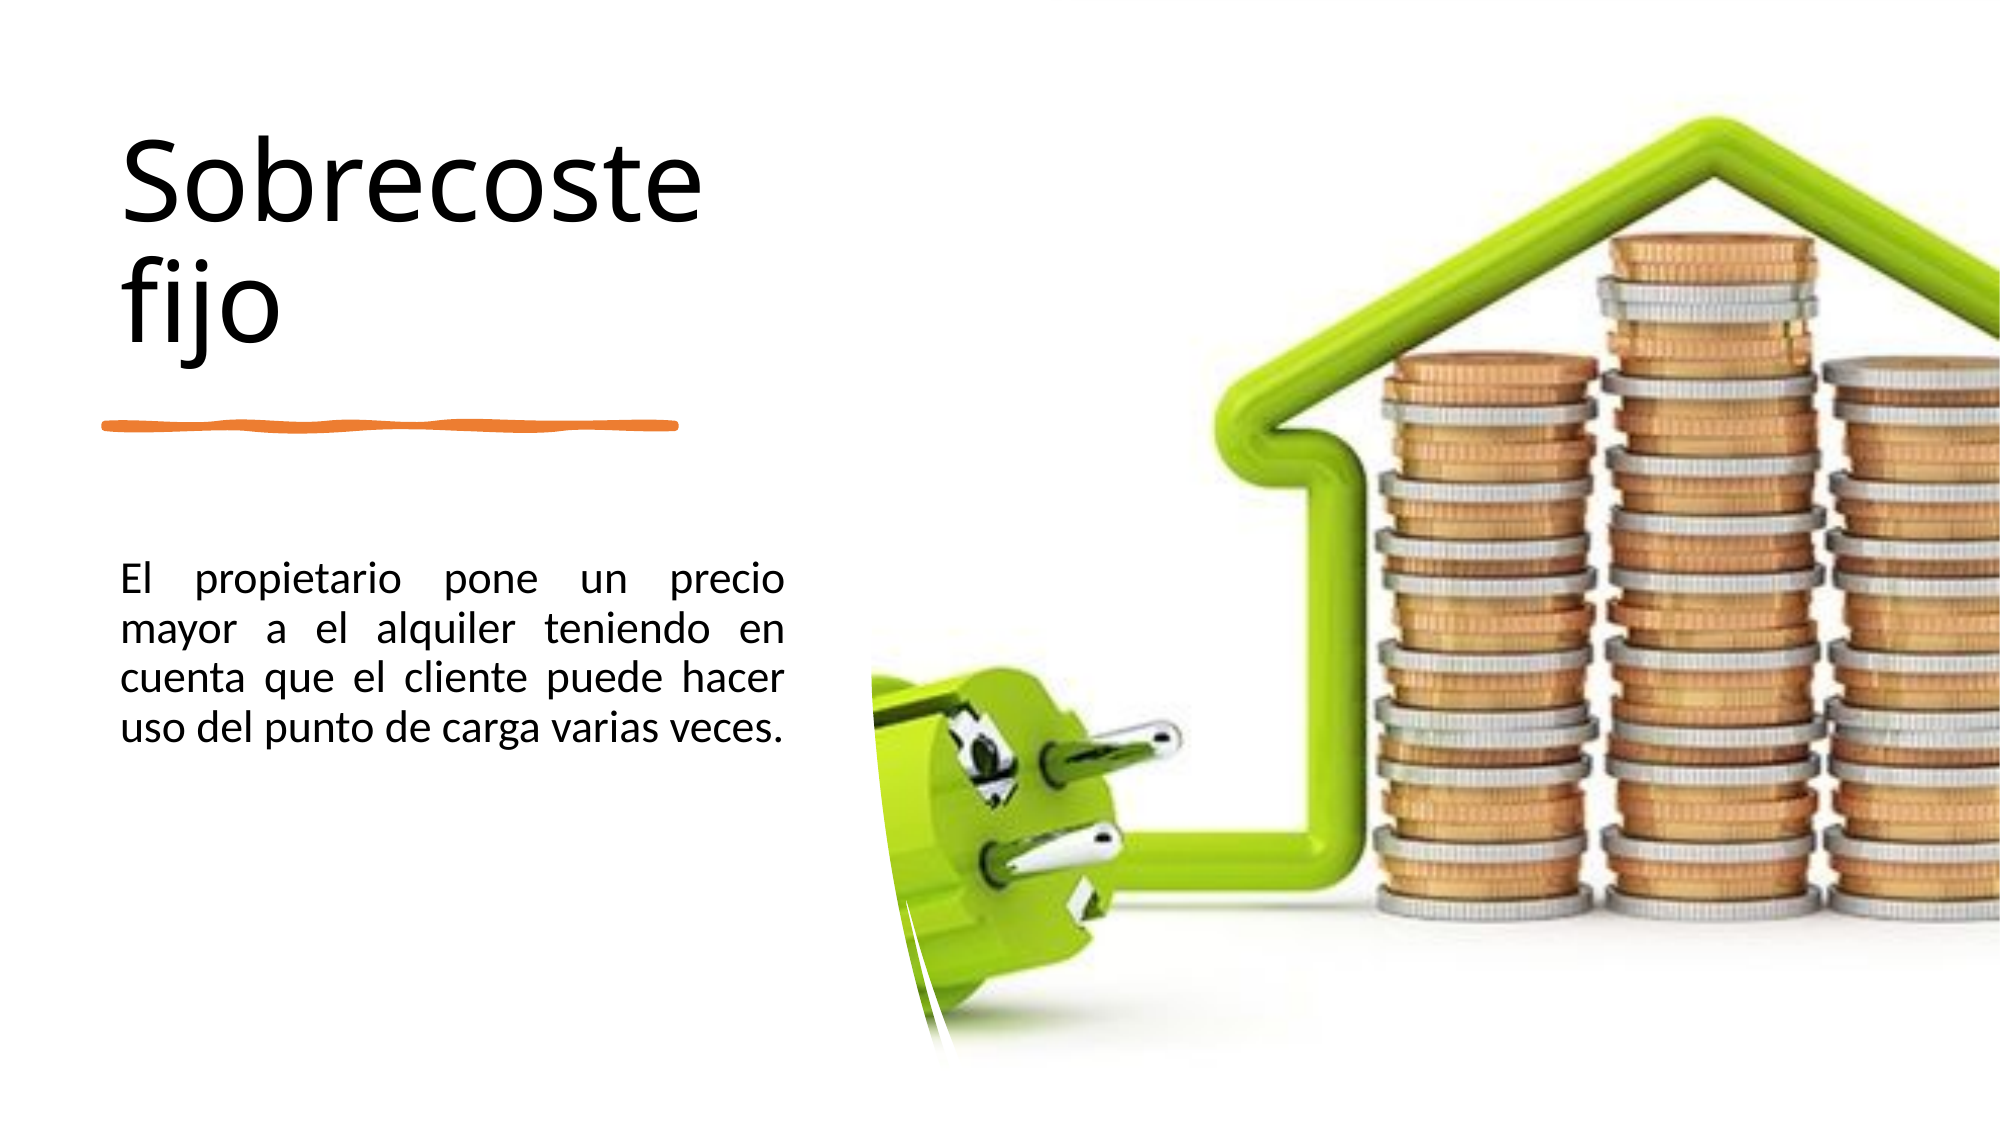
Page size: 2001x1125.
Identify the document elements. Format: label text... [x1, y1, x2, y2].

list El propietario pone un precio mayor a el alquiler teniendo en cuenta que el cliente puede hacer uso del punto de carga varias veces. [105, 471, 802, 1016]
title Sobrecoste fijo [105, 53, 822, 375]
text_box [0, 0, 871, 1125]
text_box [103, 421, 676, 431]
picture [871, 0, 2000, 1125]
